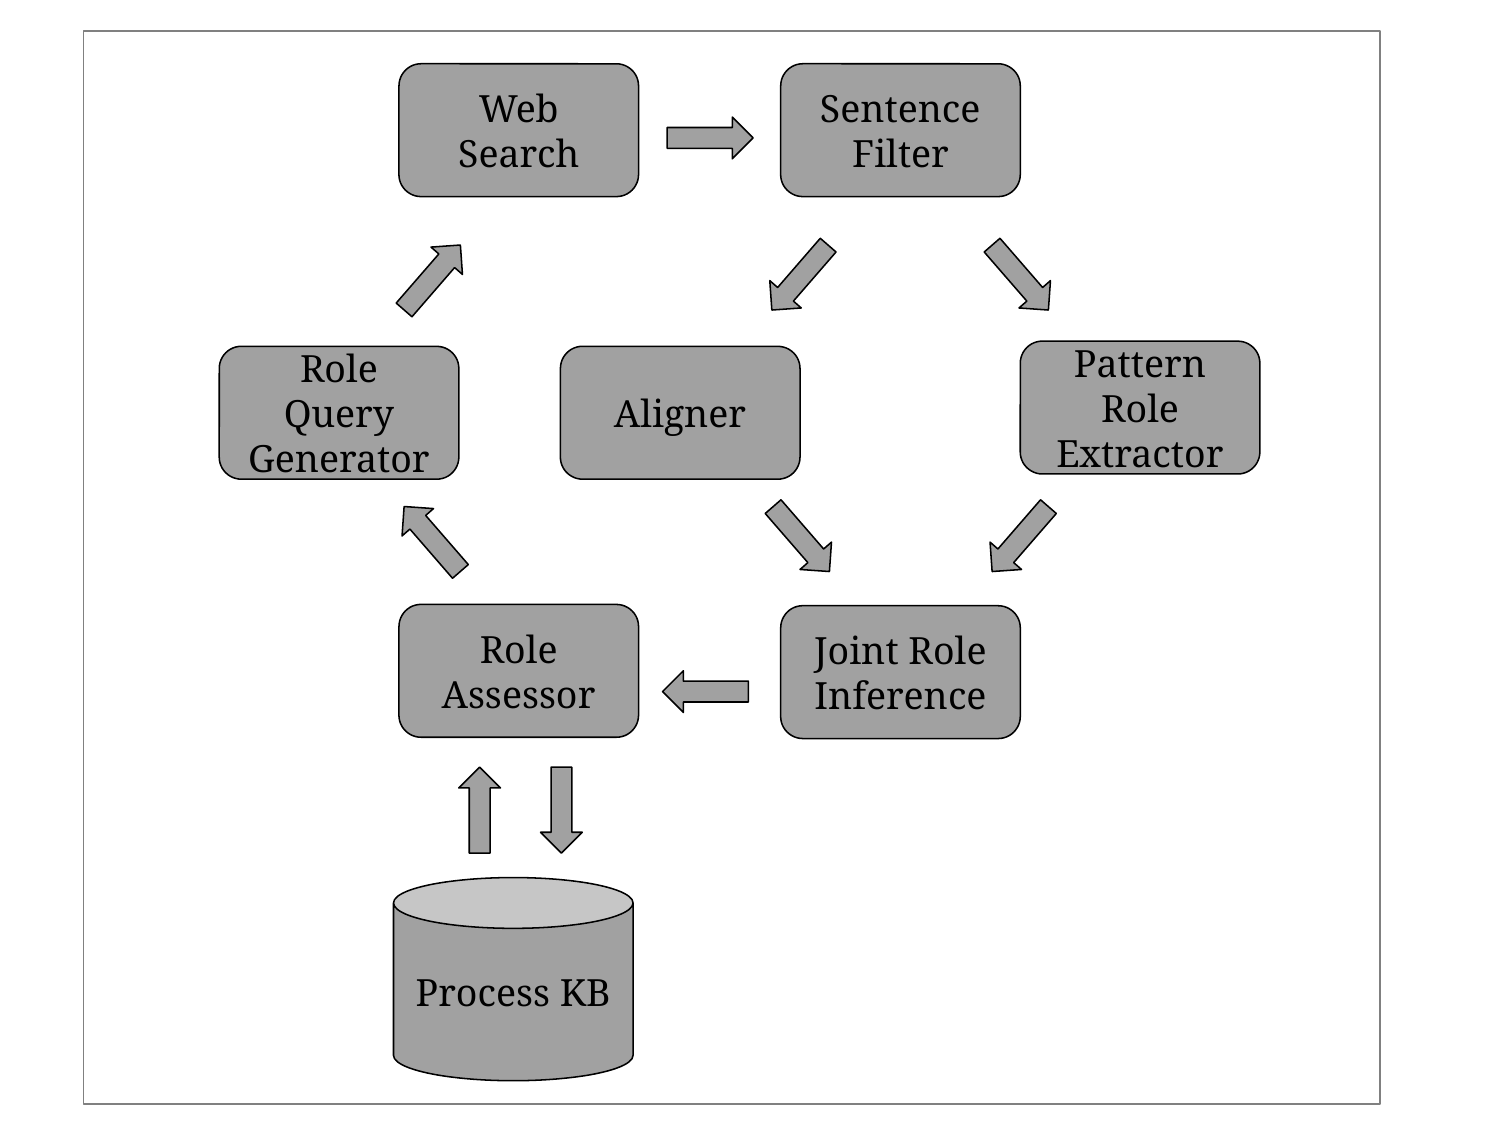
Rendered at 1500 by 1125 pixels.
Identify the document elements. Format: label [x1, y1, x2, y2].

text_box [83, 30, 1381, 1105]
